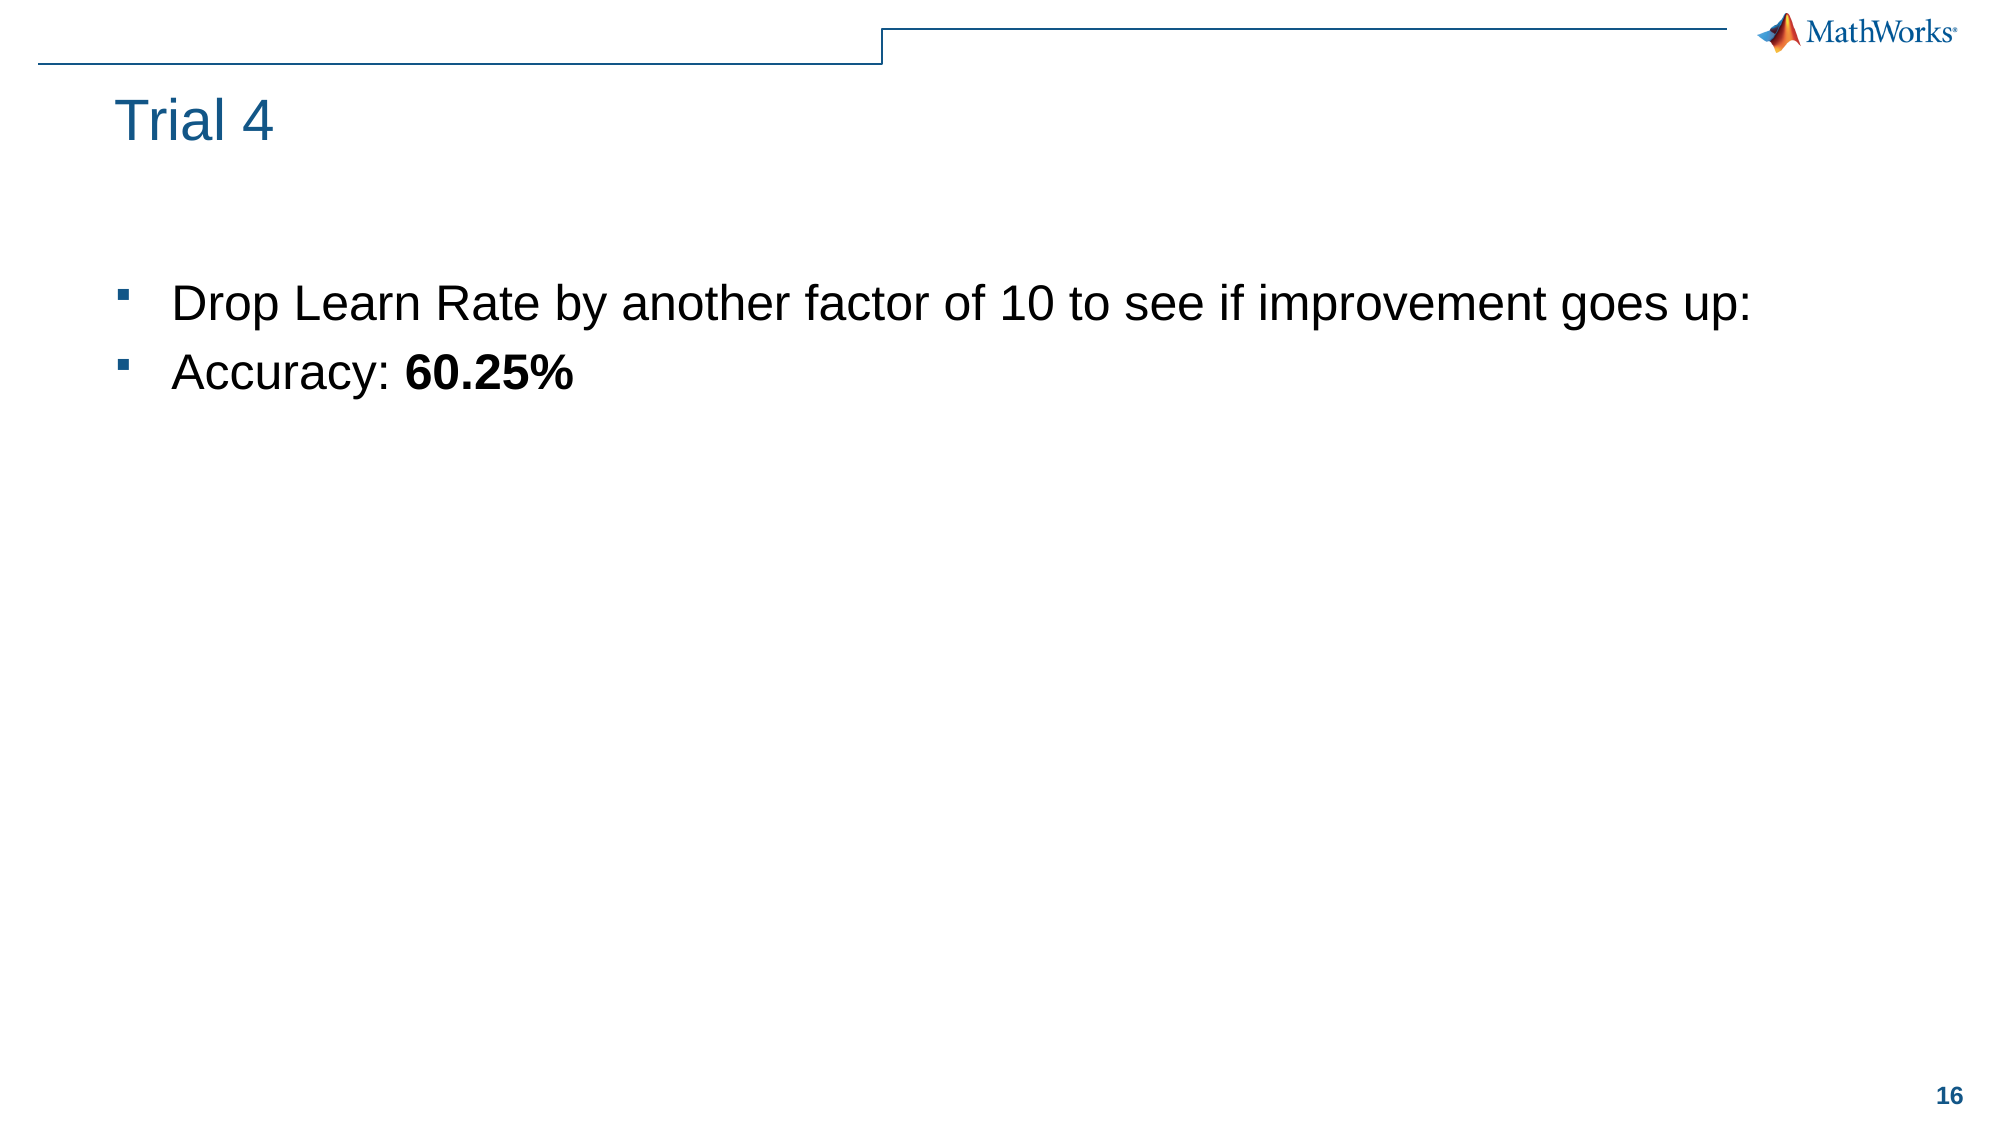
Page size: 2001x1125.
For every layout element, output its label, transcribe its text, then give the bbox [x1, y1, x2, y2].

picture [1751, 3, 1970, 63]
list Drop Learn Rate by another factor of 10 to see if improvement goes up: Accuracy: 60.25% [99, 262, 1867, 1025]
title Trial 4 [99, 75, 1867, 238]
